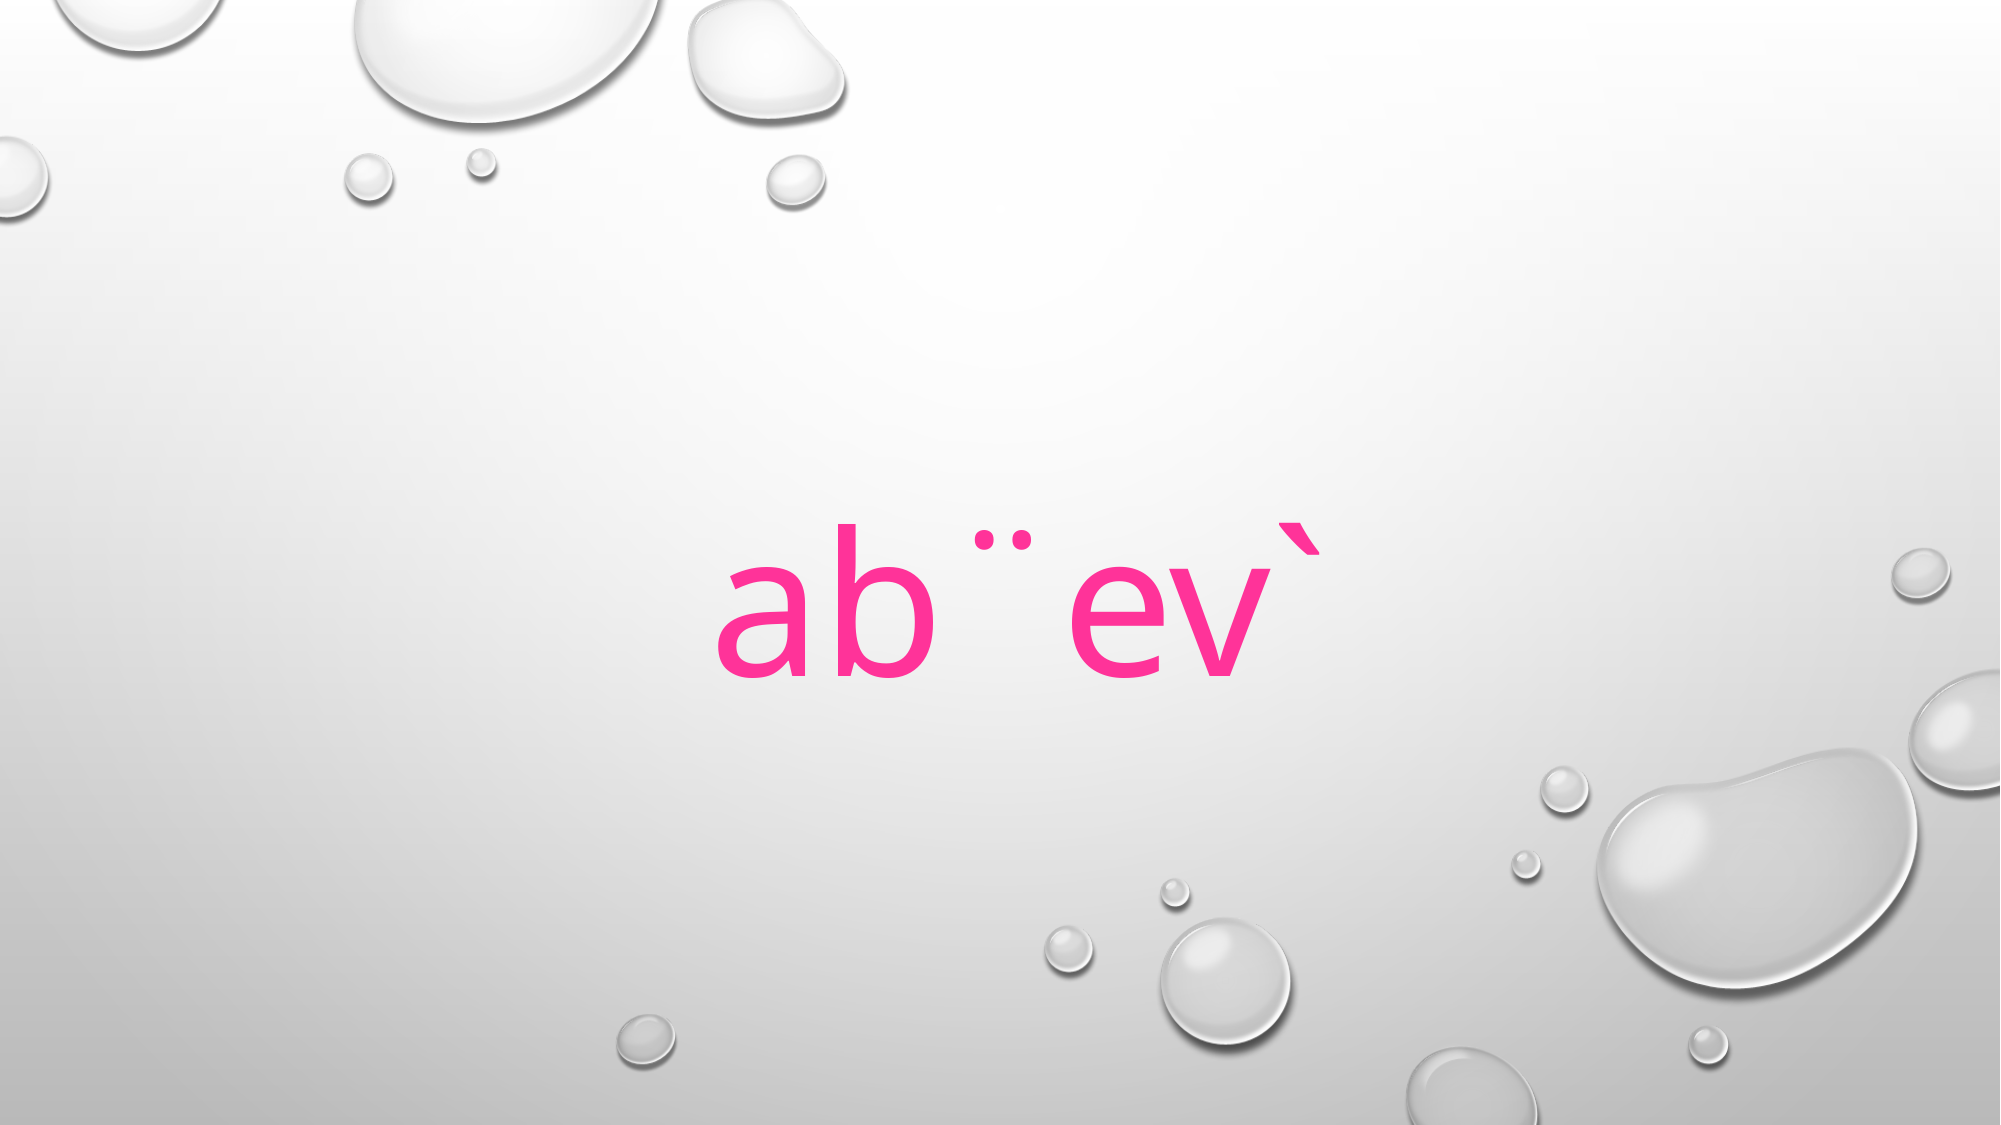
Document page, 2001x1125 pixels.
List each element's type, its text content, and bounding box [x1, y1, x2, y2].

text_box ab¨ev` [694, 468, 1353, 724]
picture [0, 0, 2000, 1125]
